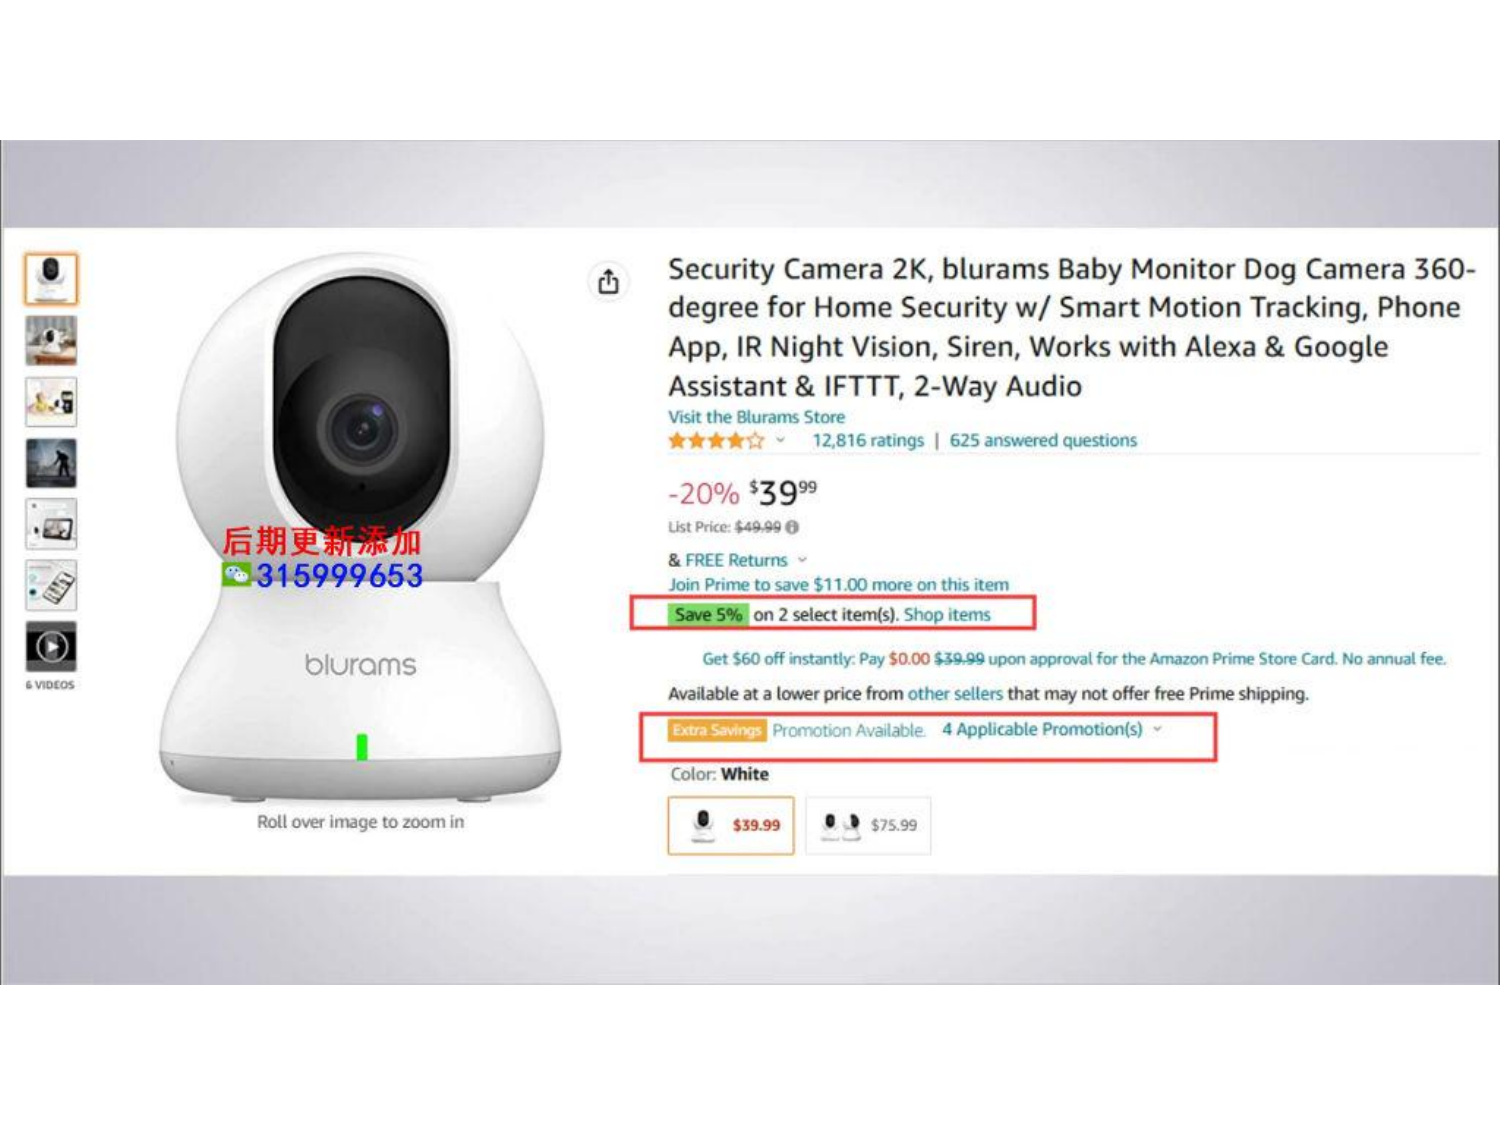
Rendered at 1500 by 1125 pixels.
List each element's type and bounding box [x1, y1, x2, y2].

picture [0, 140, 1500, 985]
